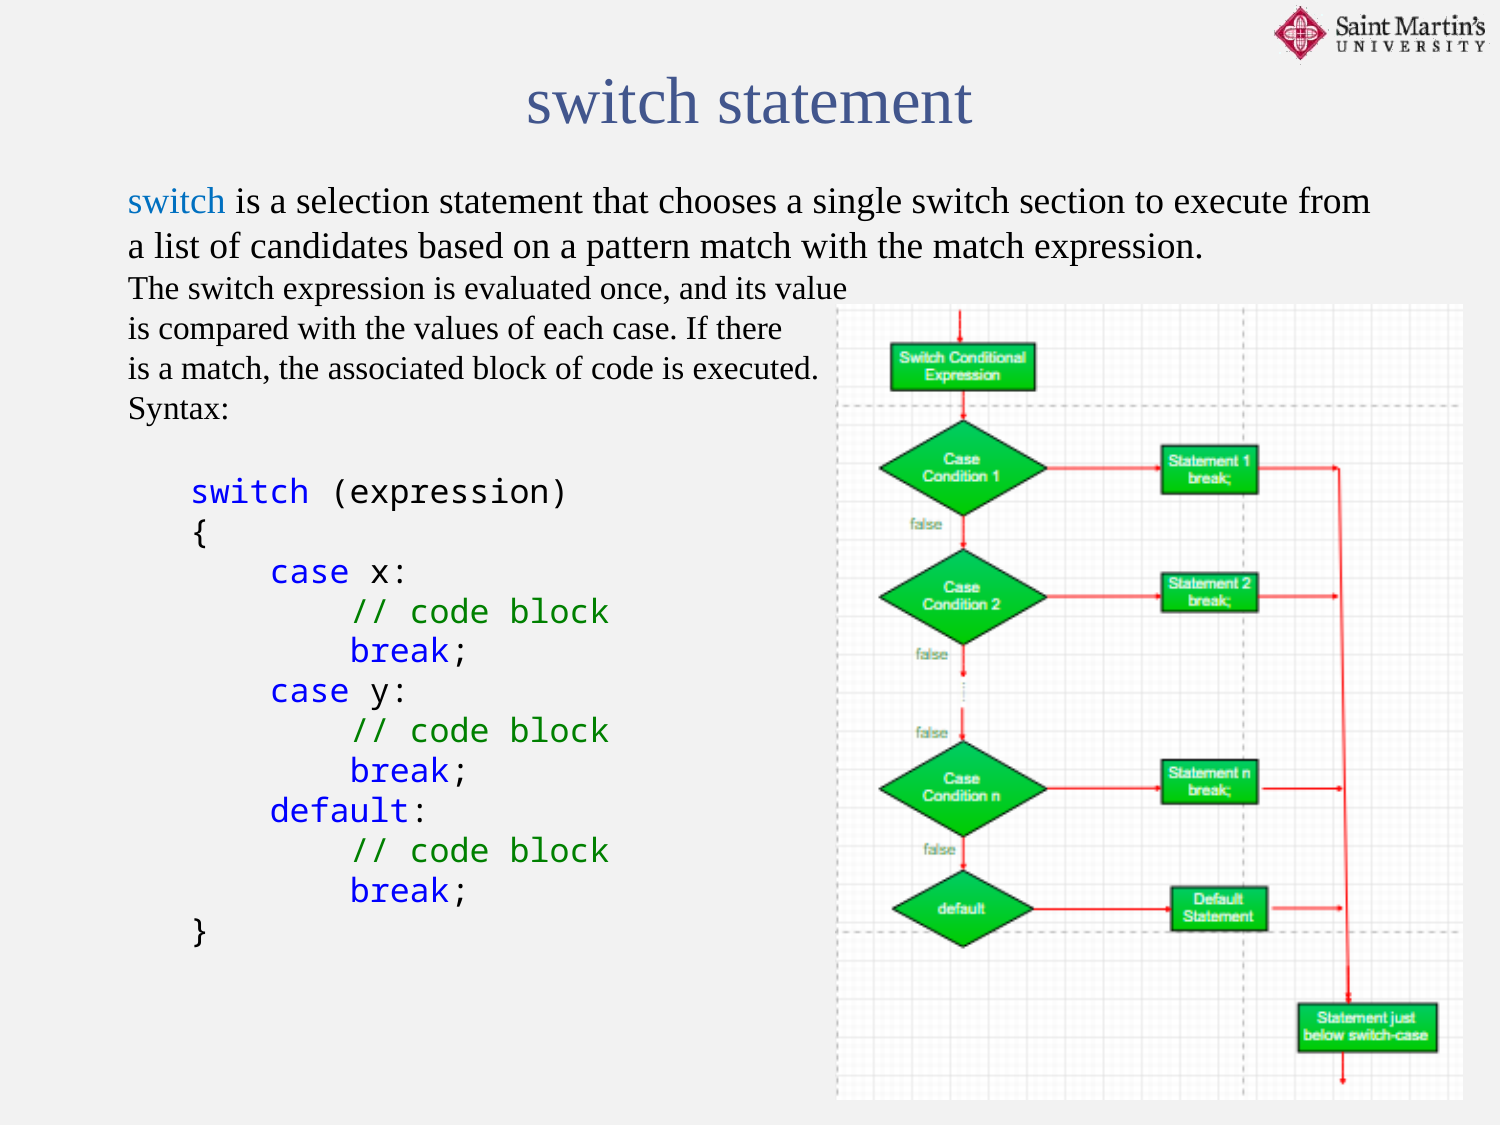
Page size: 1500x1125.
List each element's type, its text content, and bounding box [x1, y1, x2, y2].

picture [835, 304, 1463, 1101]
text_box switch statement [108, 49, 1392, 175]
text_box switch (expression) { case x: // code block break; case y: // code block break; default: // code block break; } [174, 462, 738, 957]
text_box switch is a selection statement that chooses a single switch section to execute from a list of candidates based on a pattern match with the match expression. The switch expression is evaluated once, and its value is compared with the values of each case. If there is a match, the associated block of code is executed. Syntax: [113, 168, 1397, 434]
picture [1264, 0, 1500, 65]
